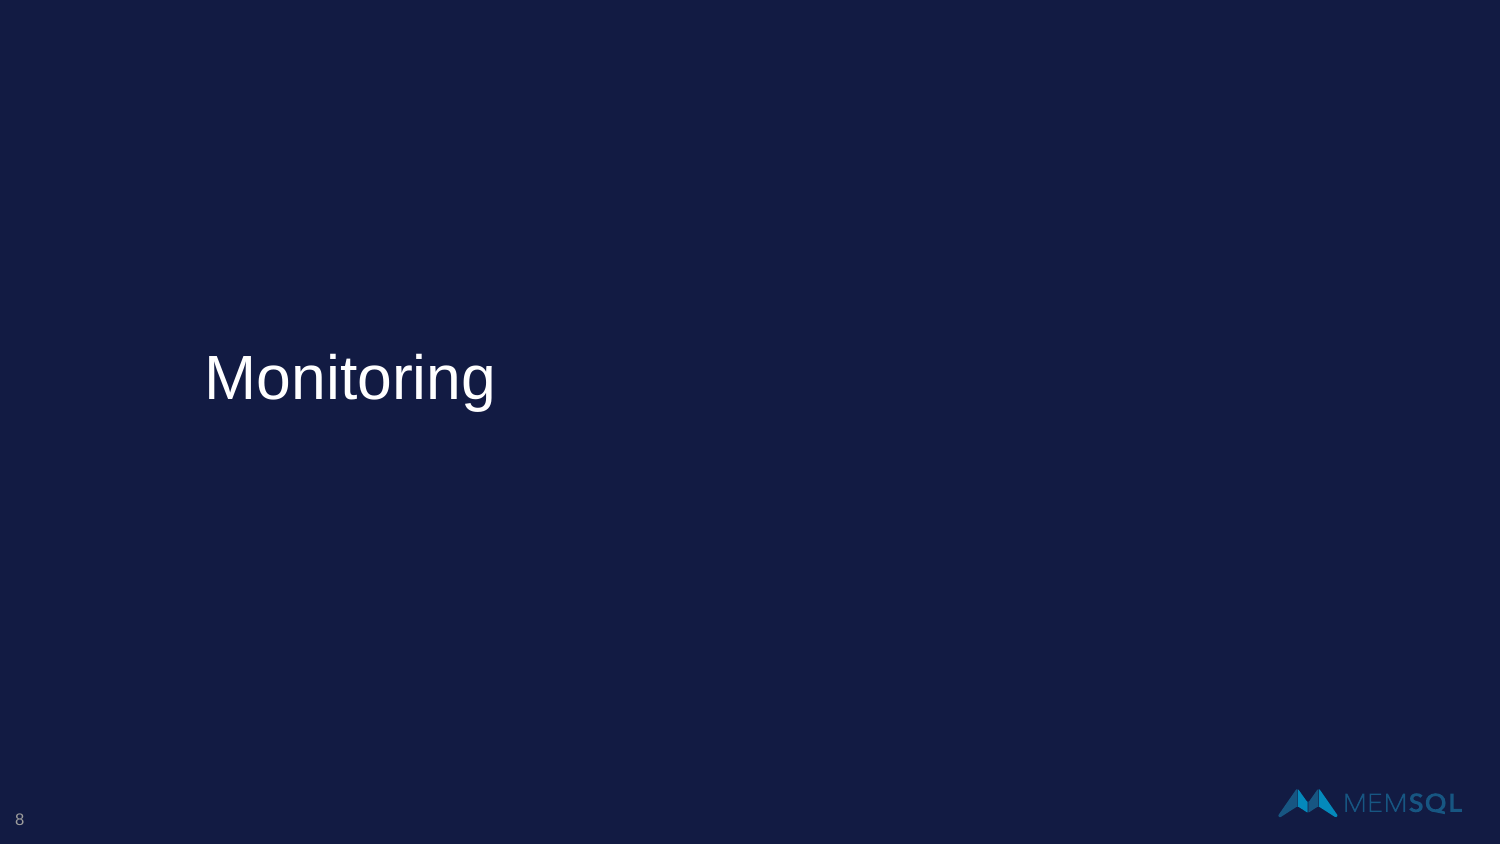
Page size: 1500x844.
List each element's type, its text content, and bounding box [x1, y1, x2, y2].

slide_number ‹#› [0, 793, 75, 844]
title Monitoring [189, 317, 1425, 432]
